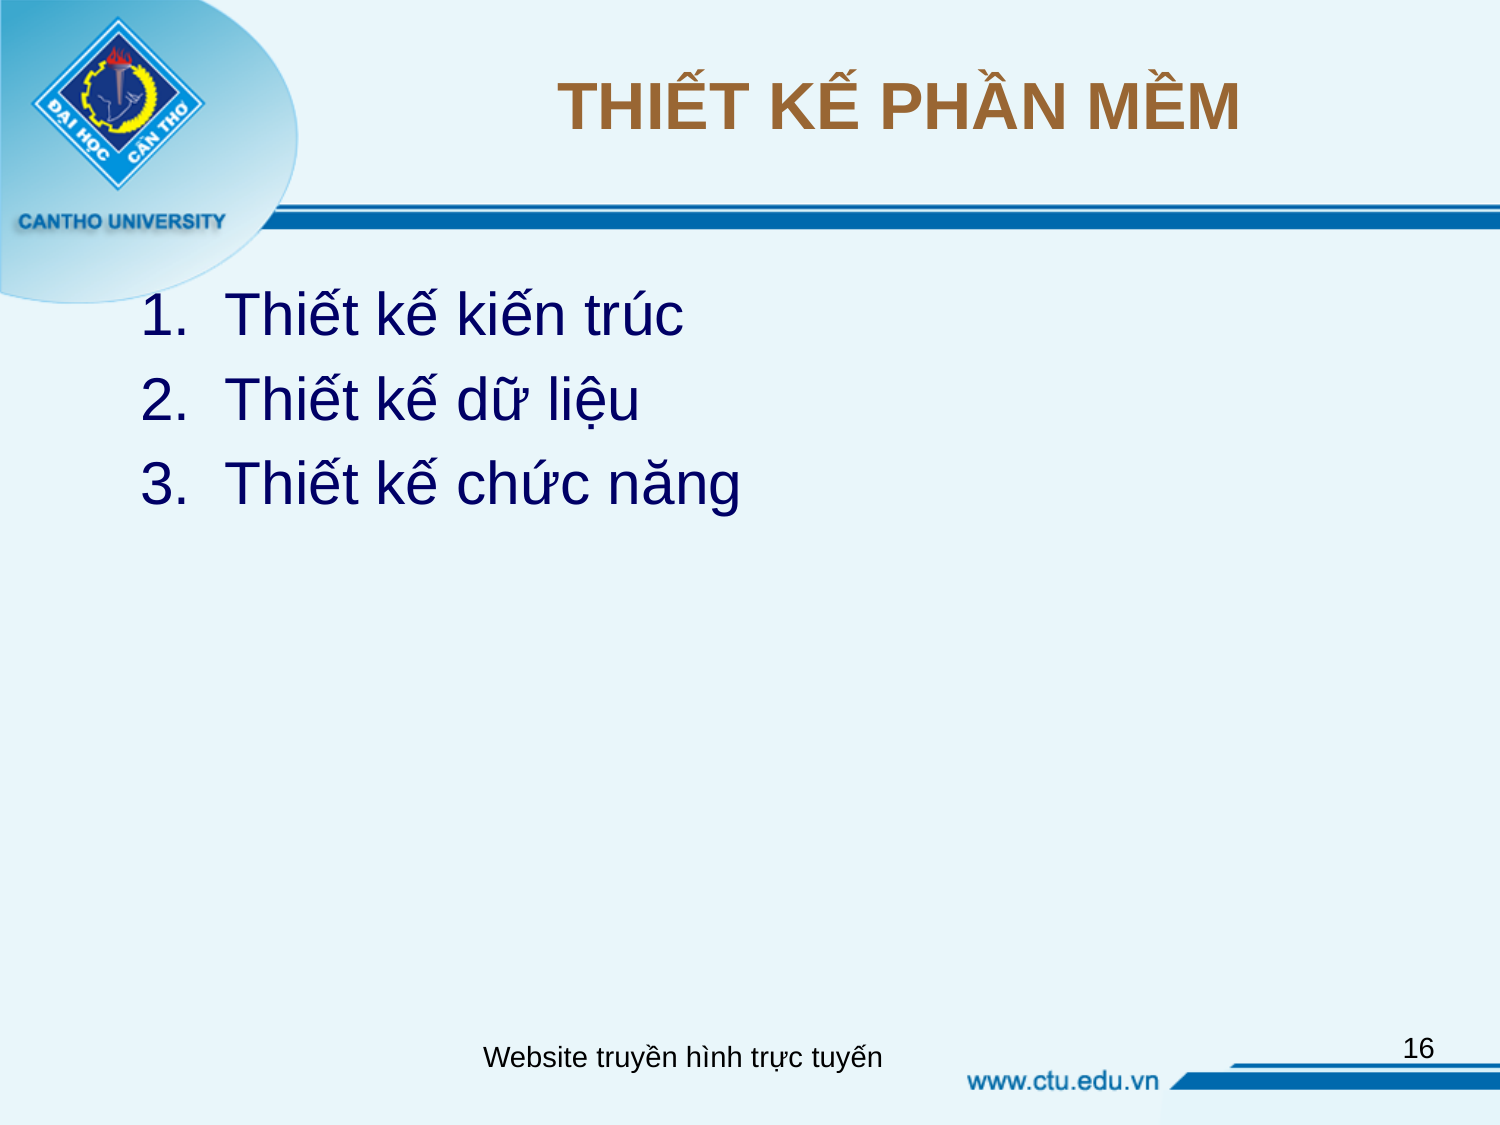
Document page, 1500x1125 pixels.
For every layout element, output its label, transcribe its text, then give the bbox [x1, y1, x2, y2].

footer Website truyền hình trực tuyến [445, 1030, 922, 1110]
picture [0, 0, 1500, 1125]
slide_number 16 [1099, 1021, 1451, 1113]
list Thiết kế kiến trúc Thiết kế dữ liệu Thiết kế chức năng [125, 267, 1450, 1050]
title THIẾT KẾ PHẦN MỀM [300, 0, 1500, 205]
